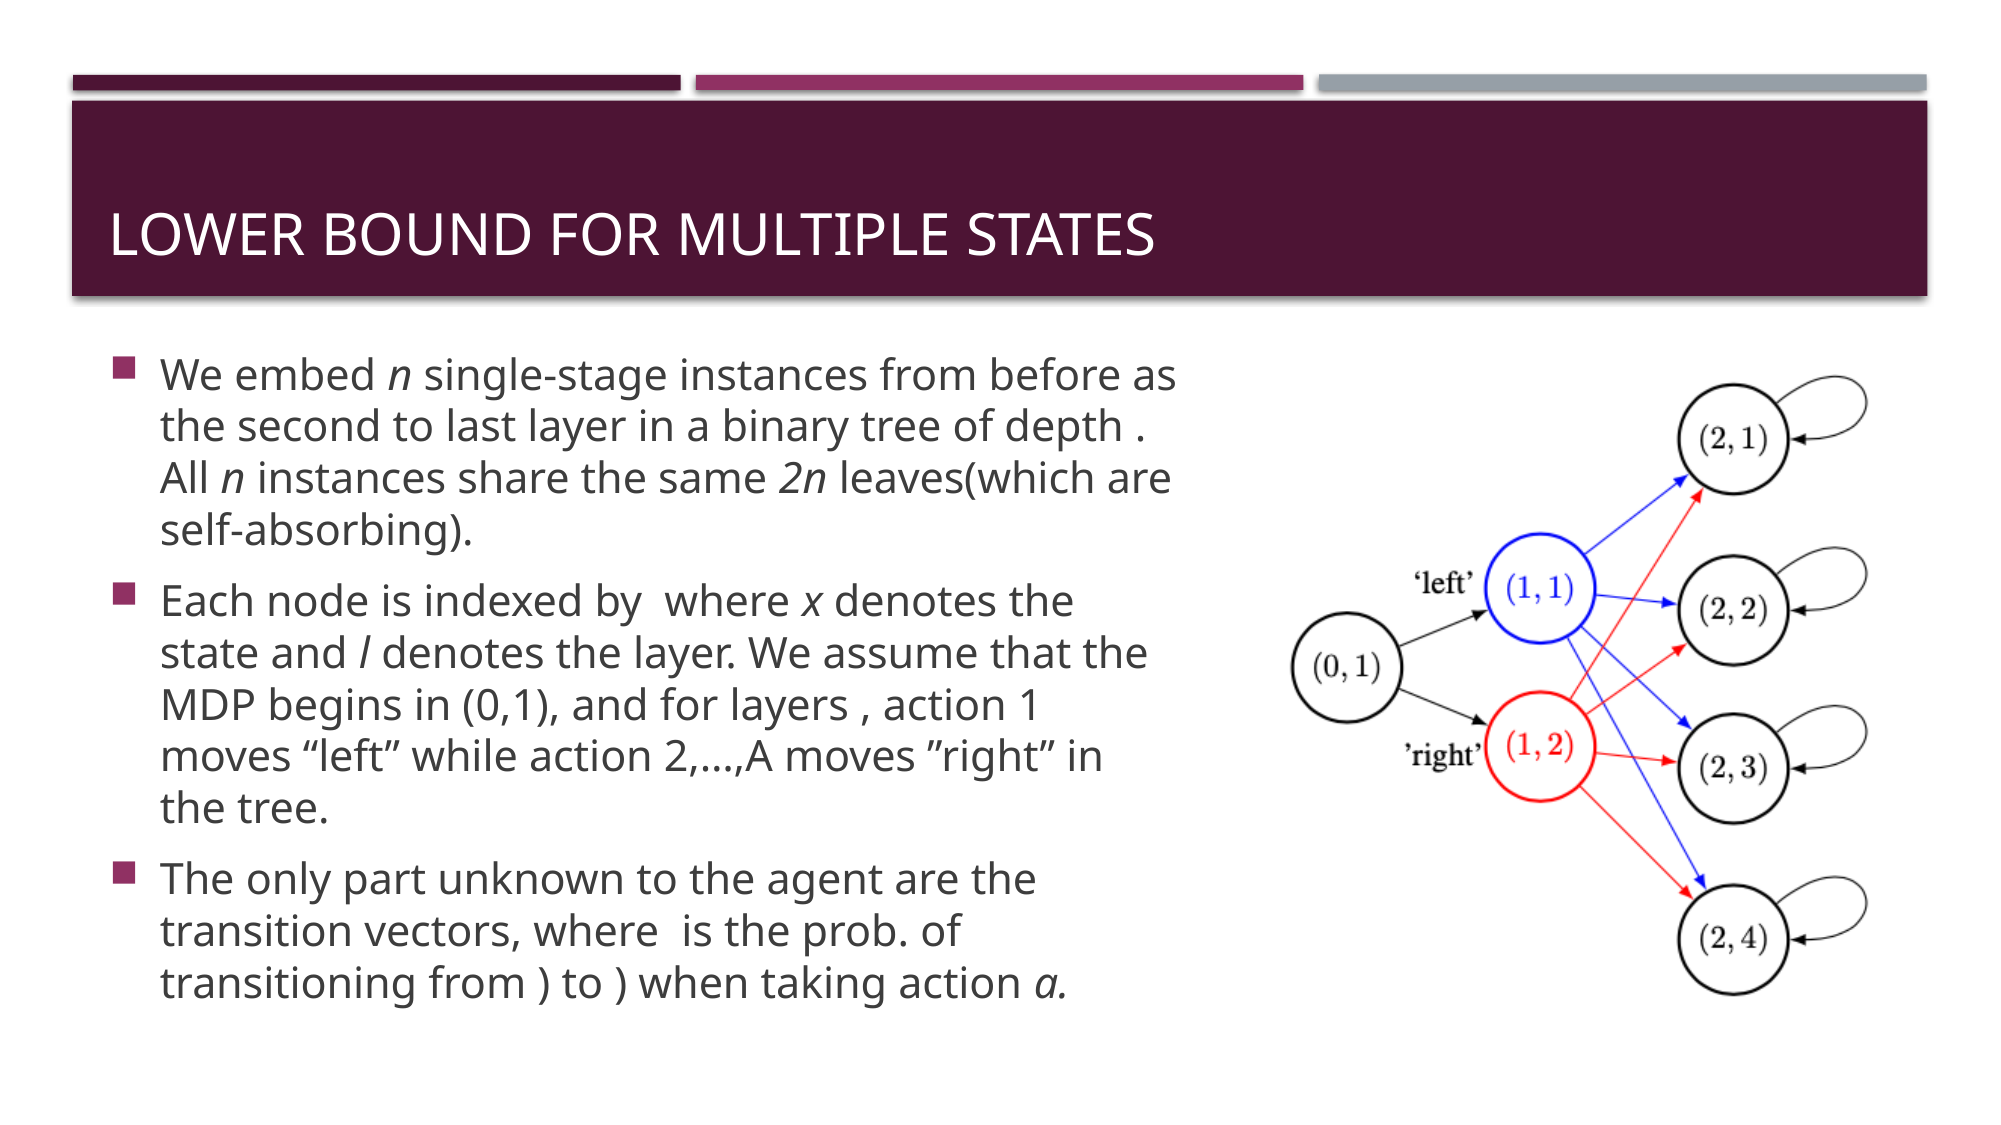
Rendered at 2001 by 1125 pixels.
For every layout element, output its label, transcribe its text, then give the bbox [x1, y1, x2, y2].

picture [1258, 342, 1907, 1016]
title Lower Bound for Multiple States [93, 39, 1902, 275]
